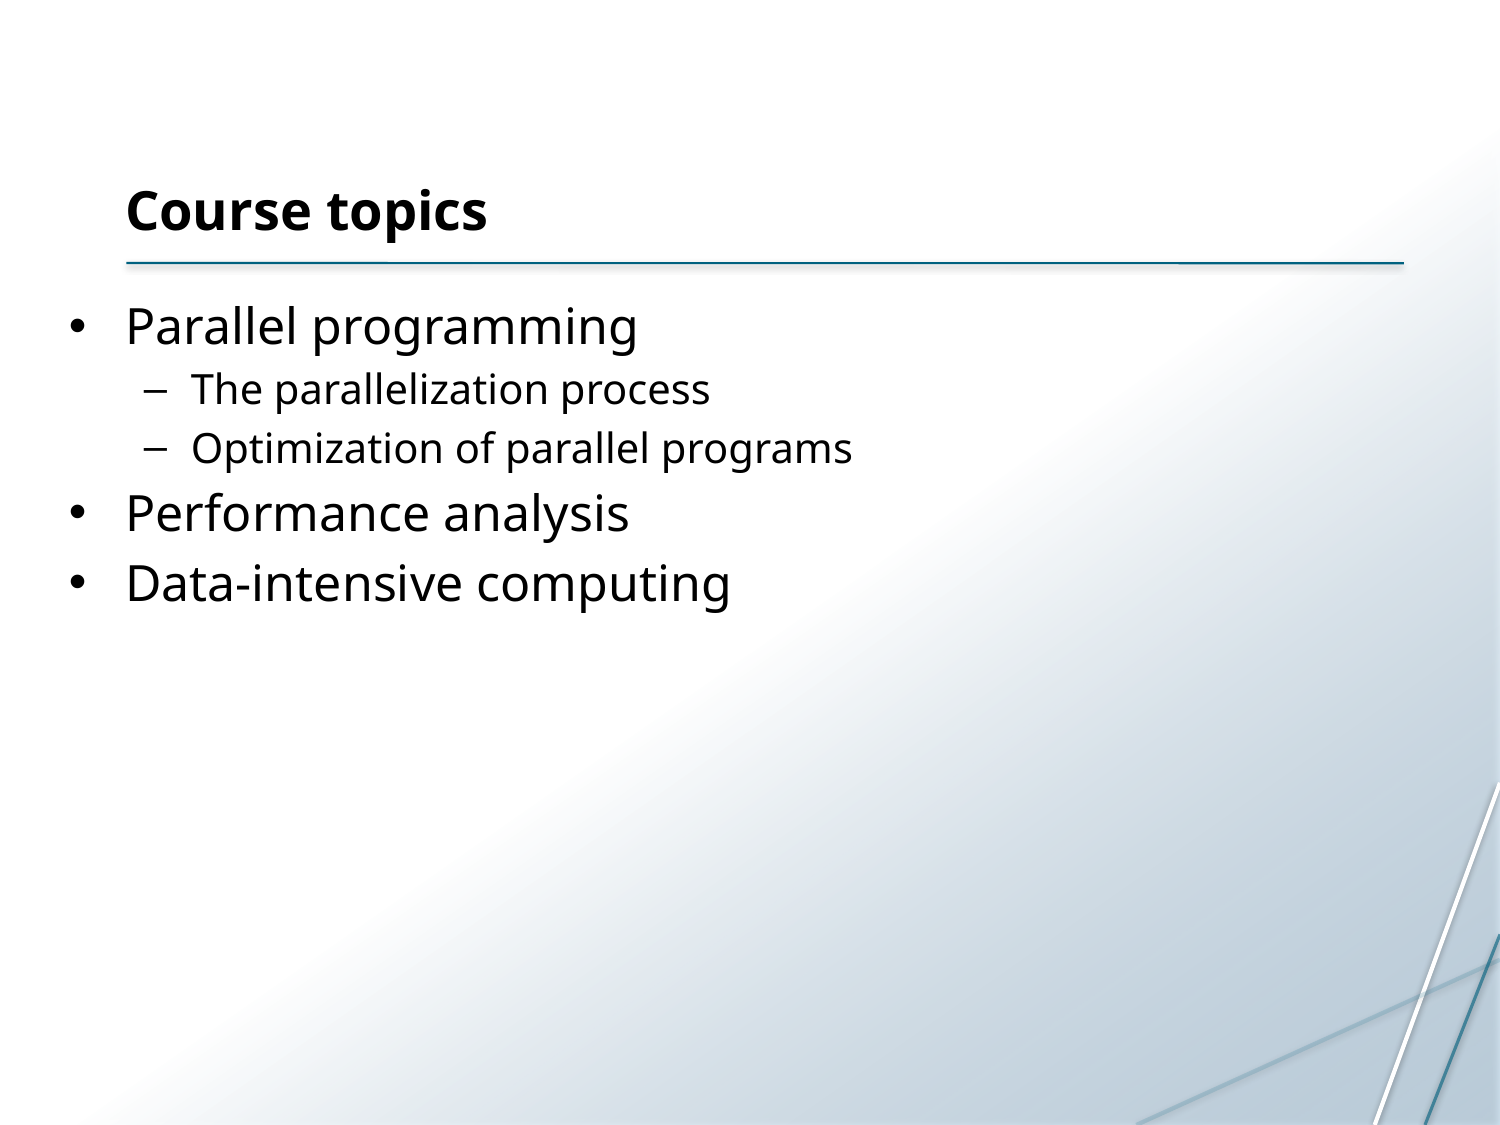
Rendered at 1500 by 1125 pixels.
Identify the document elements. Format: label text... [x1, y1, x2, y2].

list Parallel programming The parallelization process Optimization of parallel programs Performance analysis Data-intensive computing [54, 287, 1404, 1005]
title Course topics [109, 49, 1403, 249]
